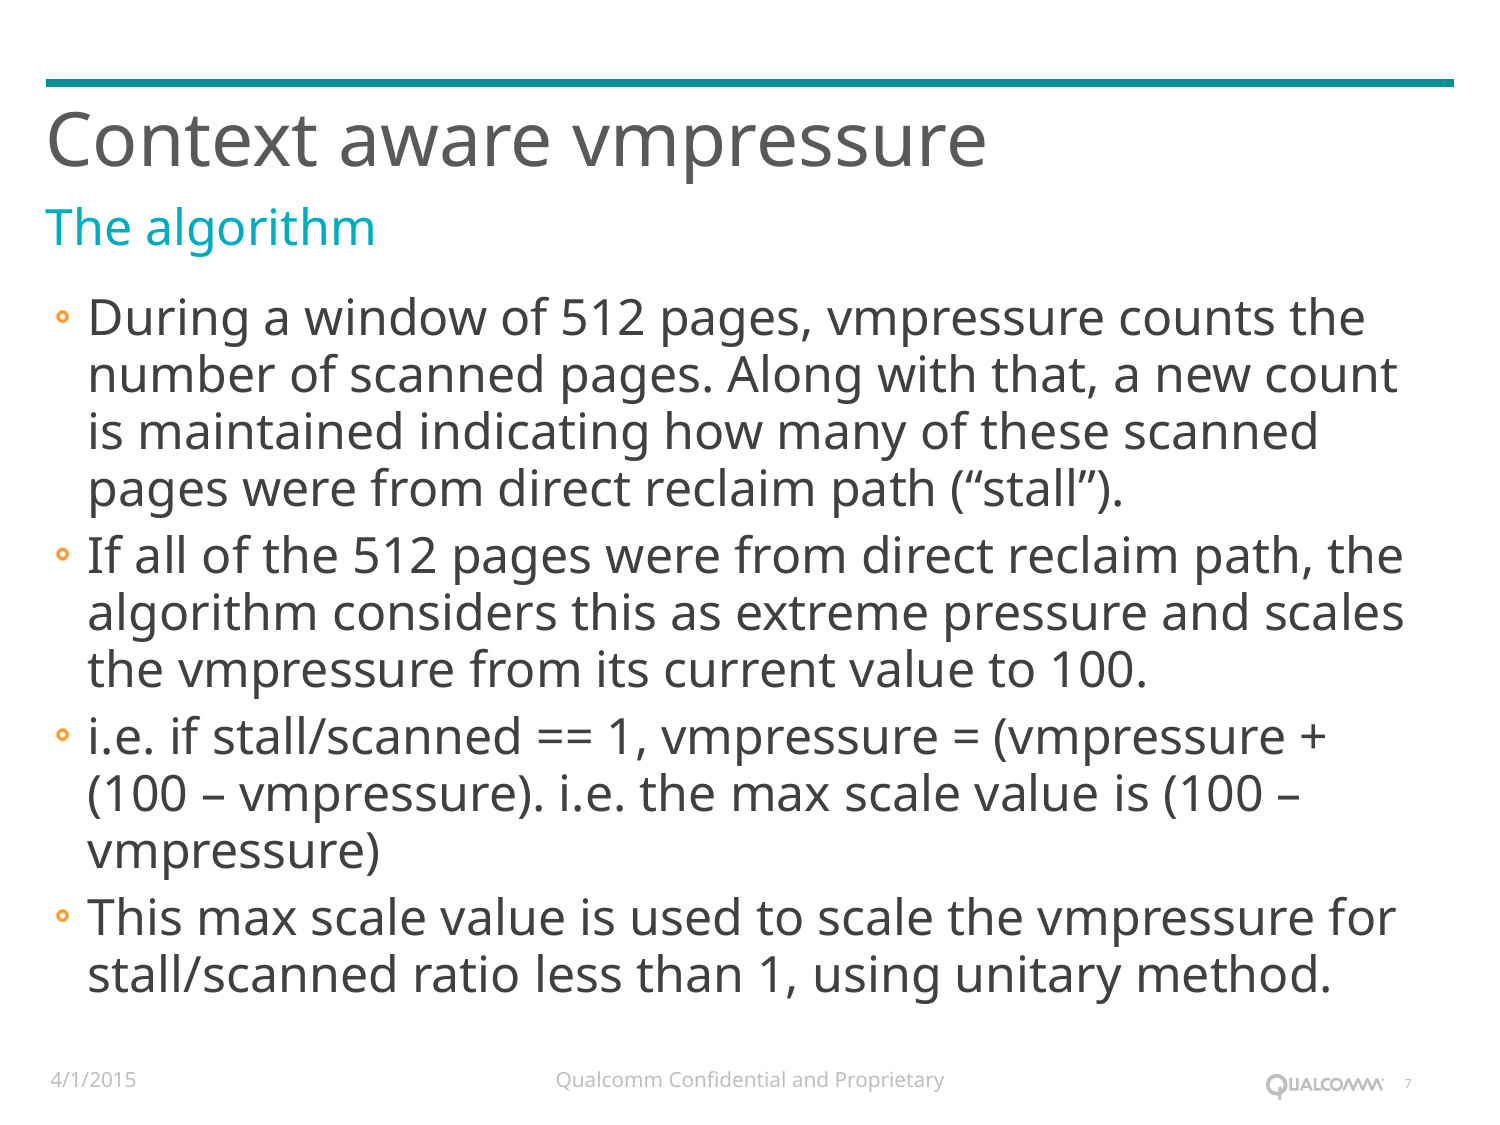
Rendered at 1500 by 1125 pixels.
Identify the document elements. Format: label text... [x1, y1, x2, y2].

list During a window of 512 pages, vmpressure counts the number of scanned pages. Along with that, a new count is maintained indicating how many of these scanned pages were from direct reclaim path (“stall”). If all of the 512 pages were from direct reclaim path, the algorithm considers this as extreme pressure and scales the vmpressure from its current value to 100. i.e. if stall/scanned == 1, vmpressure = (vmpressure + (100 – vmpressure). i.e. the max scale value is (100 – vmpressure) This max scale value is used to scale the vmpressure for stall/scanned ratio less than 1, using unitary method. [34, 283, 1441, 965]
title Context aware vmpressure [34, 106, 1441, 187]
picture [45, 536, 81, 573]
picture [45, 898, 81, 934]
picture [45, 717, 81, 753]
list The algorithm [34, 199, 1441, 258]
picture [45, 299, 81, 335]
